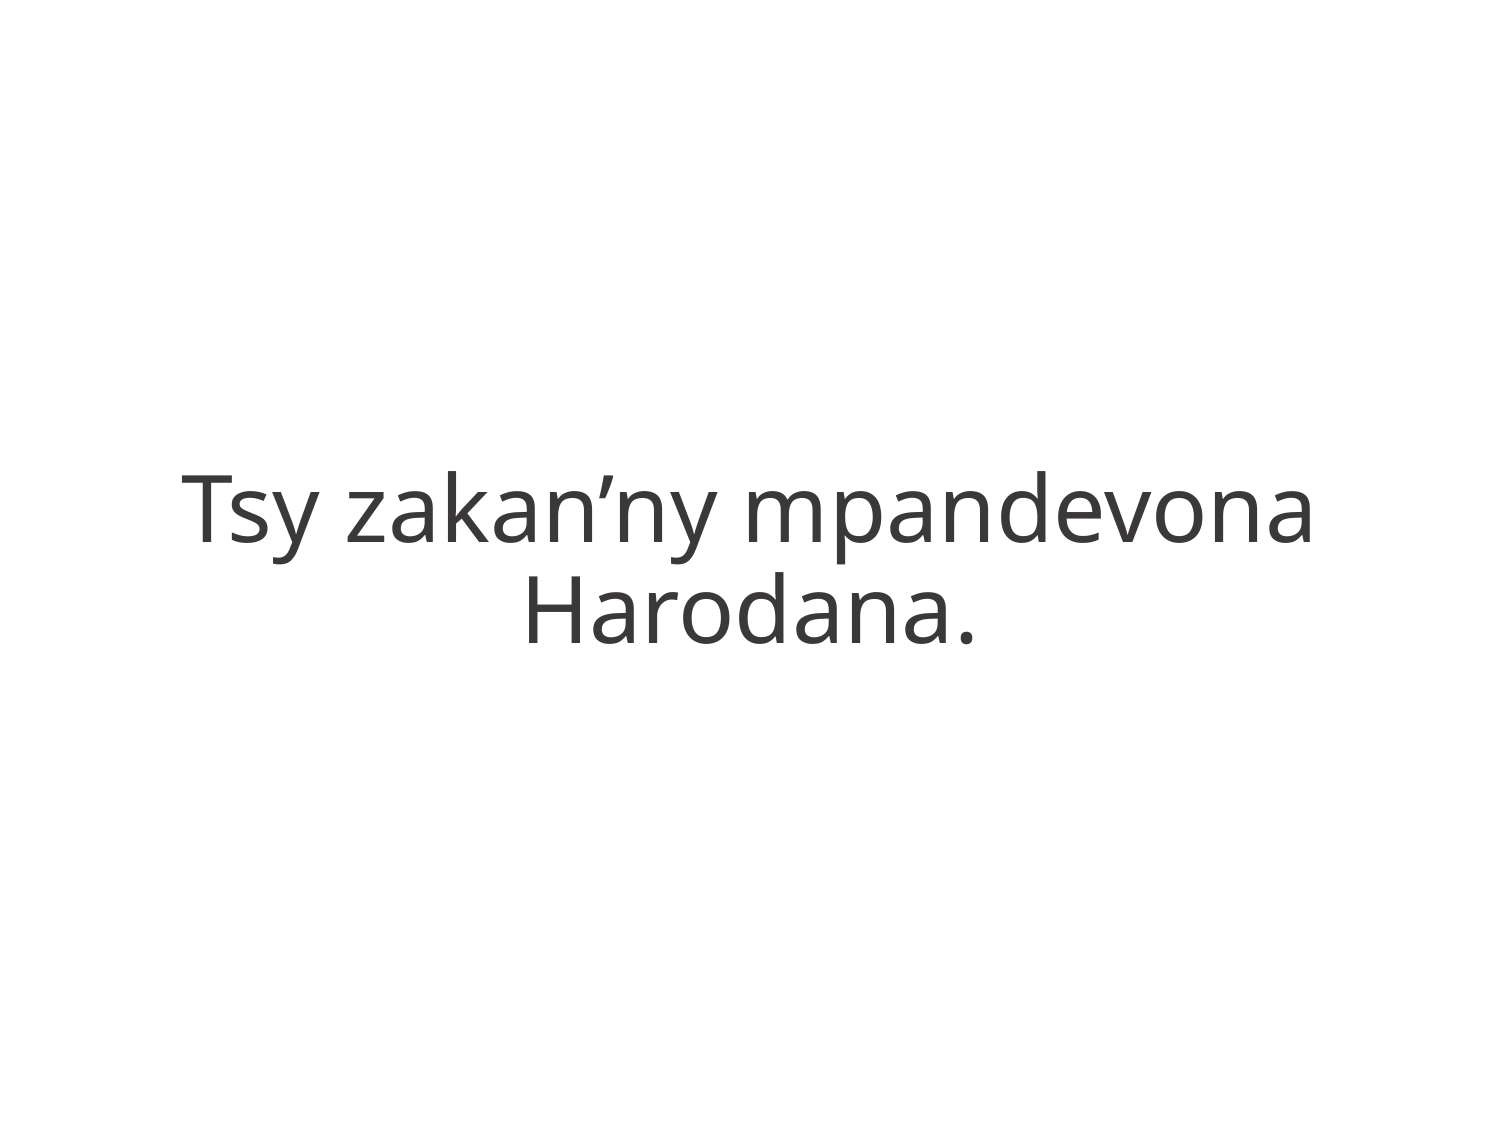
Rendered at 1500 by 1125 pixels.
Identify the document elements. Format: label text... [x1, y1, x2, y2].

title Tsy zakan’ny mpandevona Harodana. [103, 453, 1397, 672]
